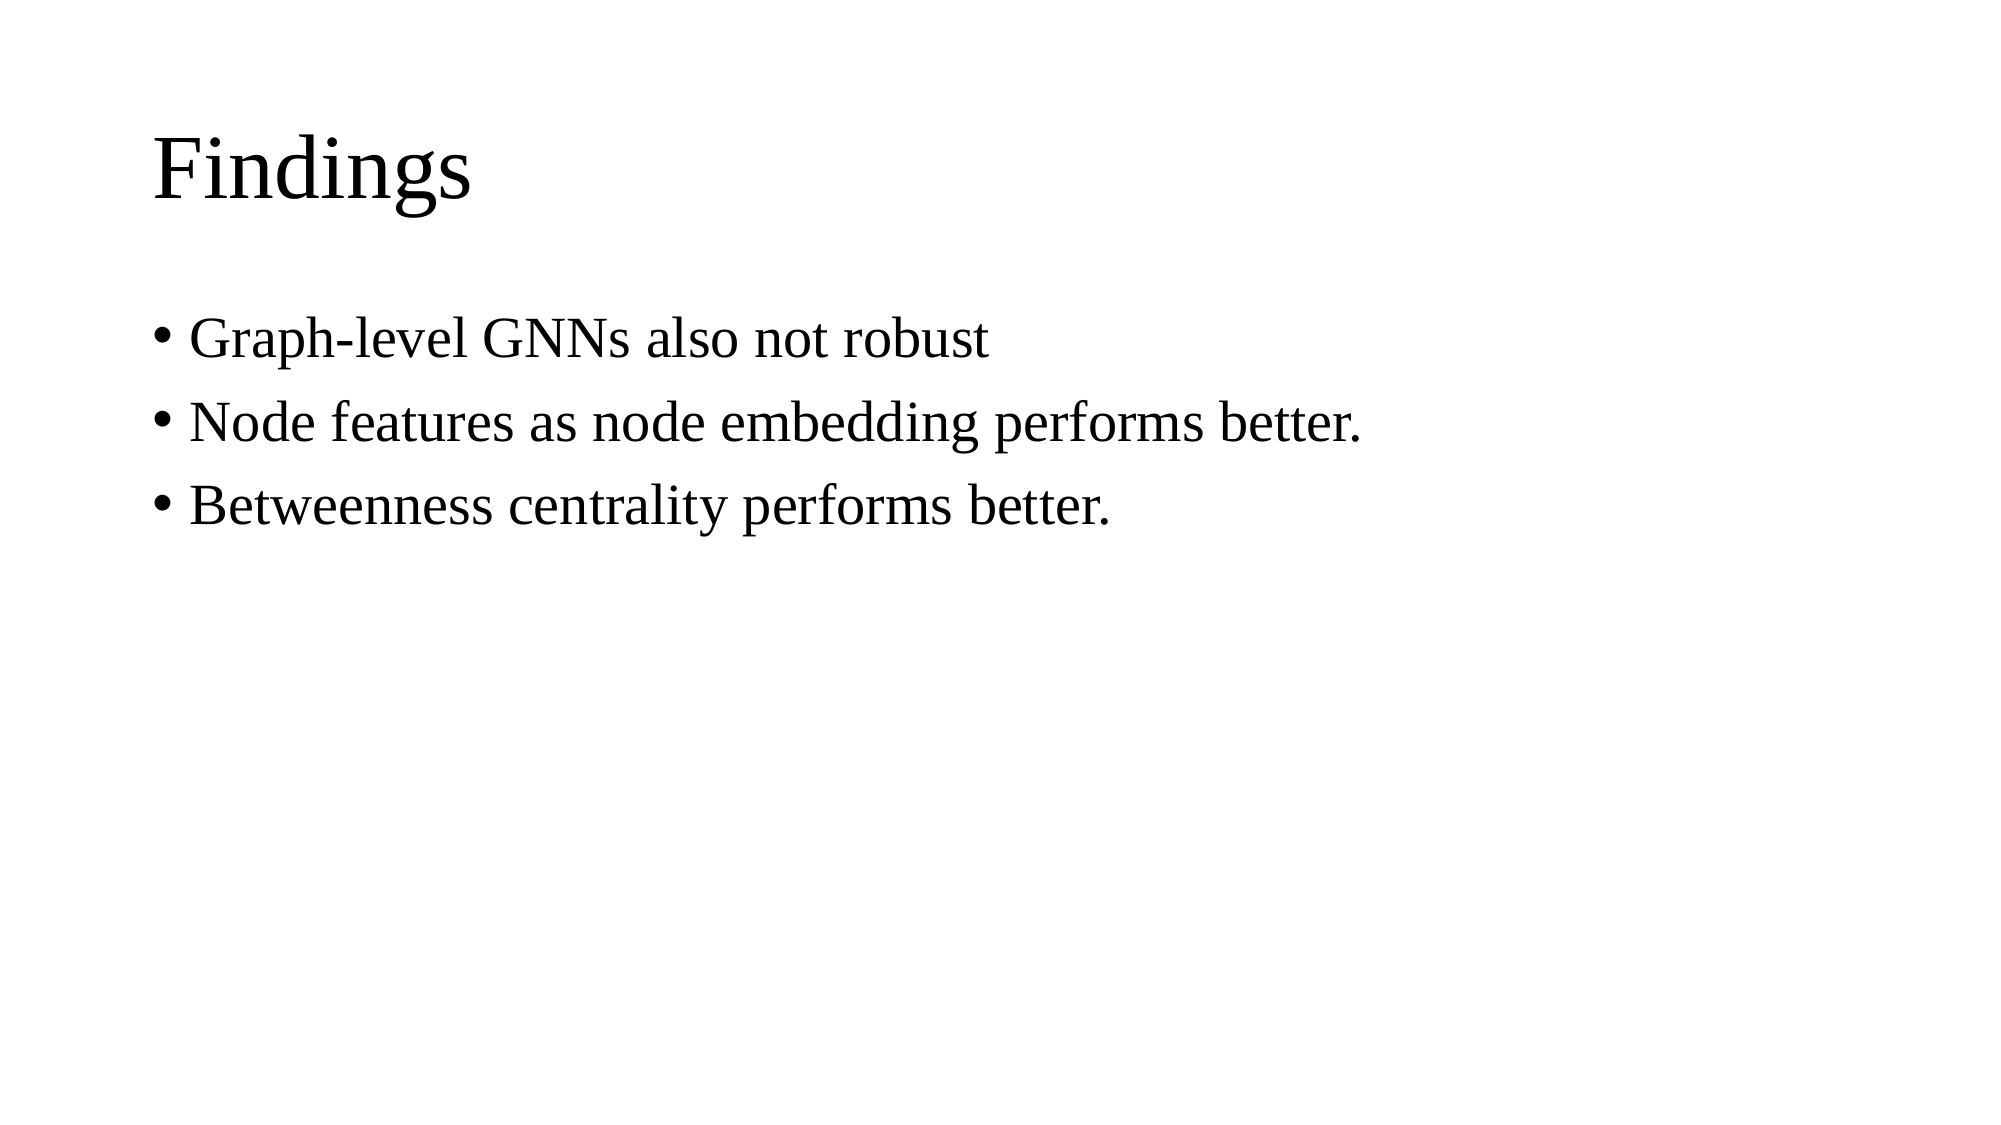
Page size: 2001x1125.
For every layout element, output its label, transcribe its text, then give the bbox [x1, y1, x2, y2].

list Graph-level GNNs also not robust Node features as node embedding performs better. Betweenness centrality performs better. [137, 299, 1863, 1014]
title Findings [137, 59, 1863, 278]
